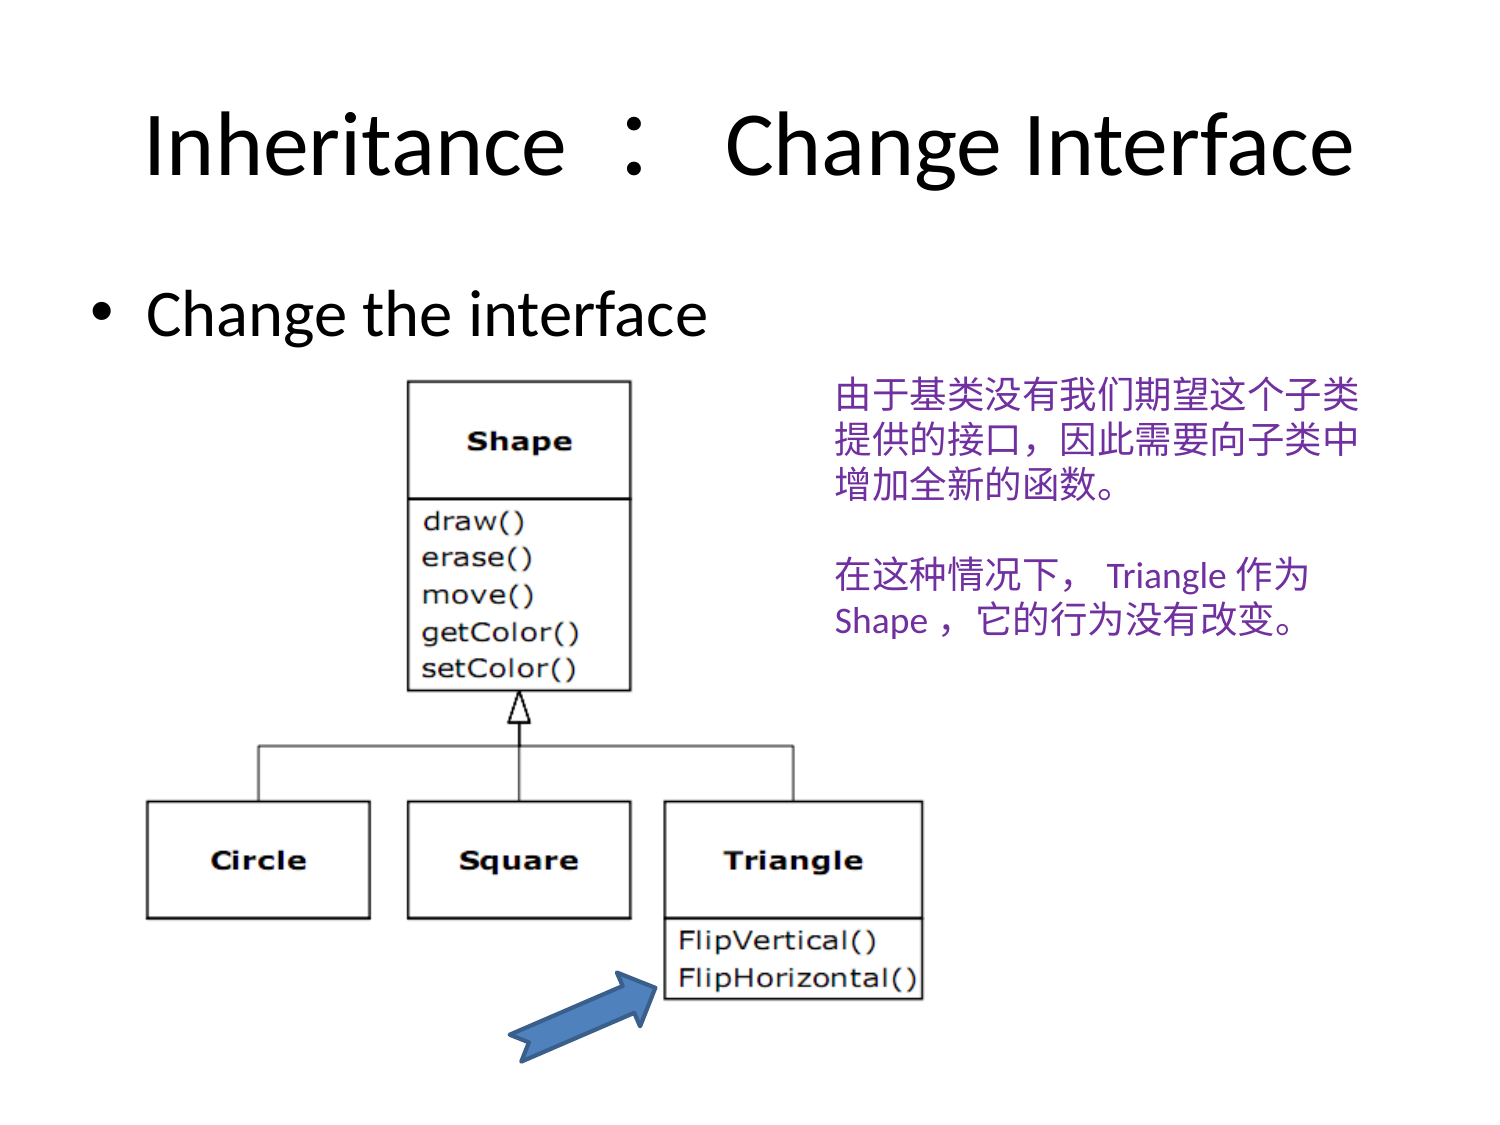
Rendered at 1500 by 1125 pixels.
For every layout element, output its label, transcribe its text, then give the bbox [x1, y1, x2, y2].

picture [81, 363, 967, 1020]
text_box [507, 1027, 607, 1064]
list Change the interface [75, 262, 1425, 387]
text_box 由于基类没有我们期望这个子类提供的接口，因此需要向子类中增加全新的函数。 在这种情况下，Triangle作为Shape，它的行为没有改变。 [969, 363, 1383, 648]
title Inheritance ：Change Interface [75, 45, 1425, 233]
